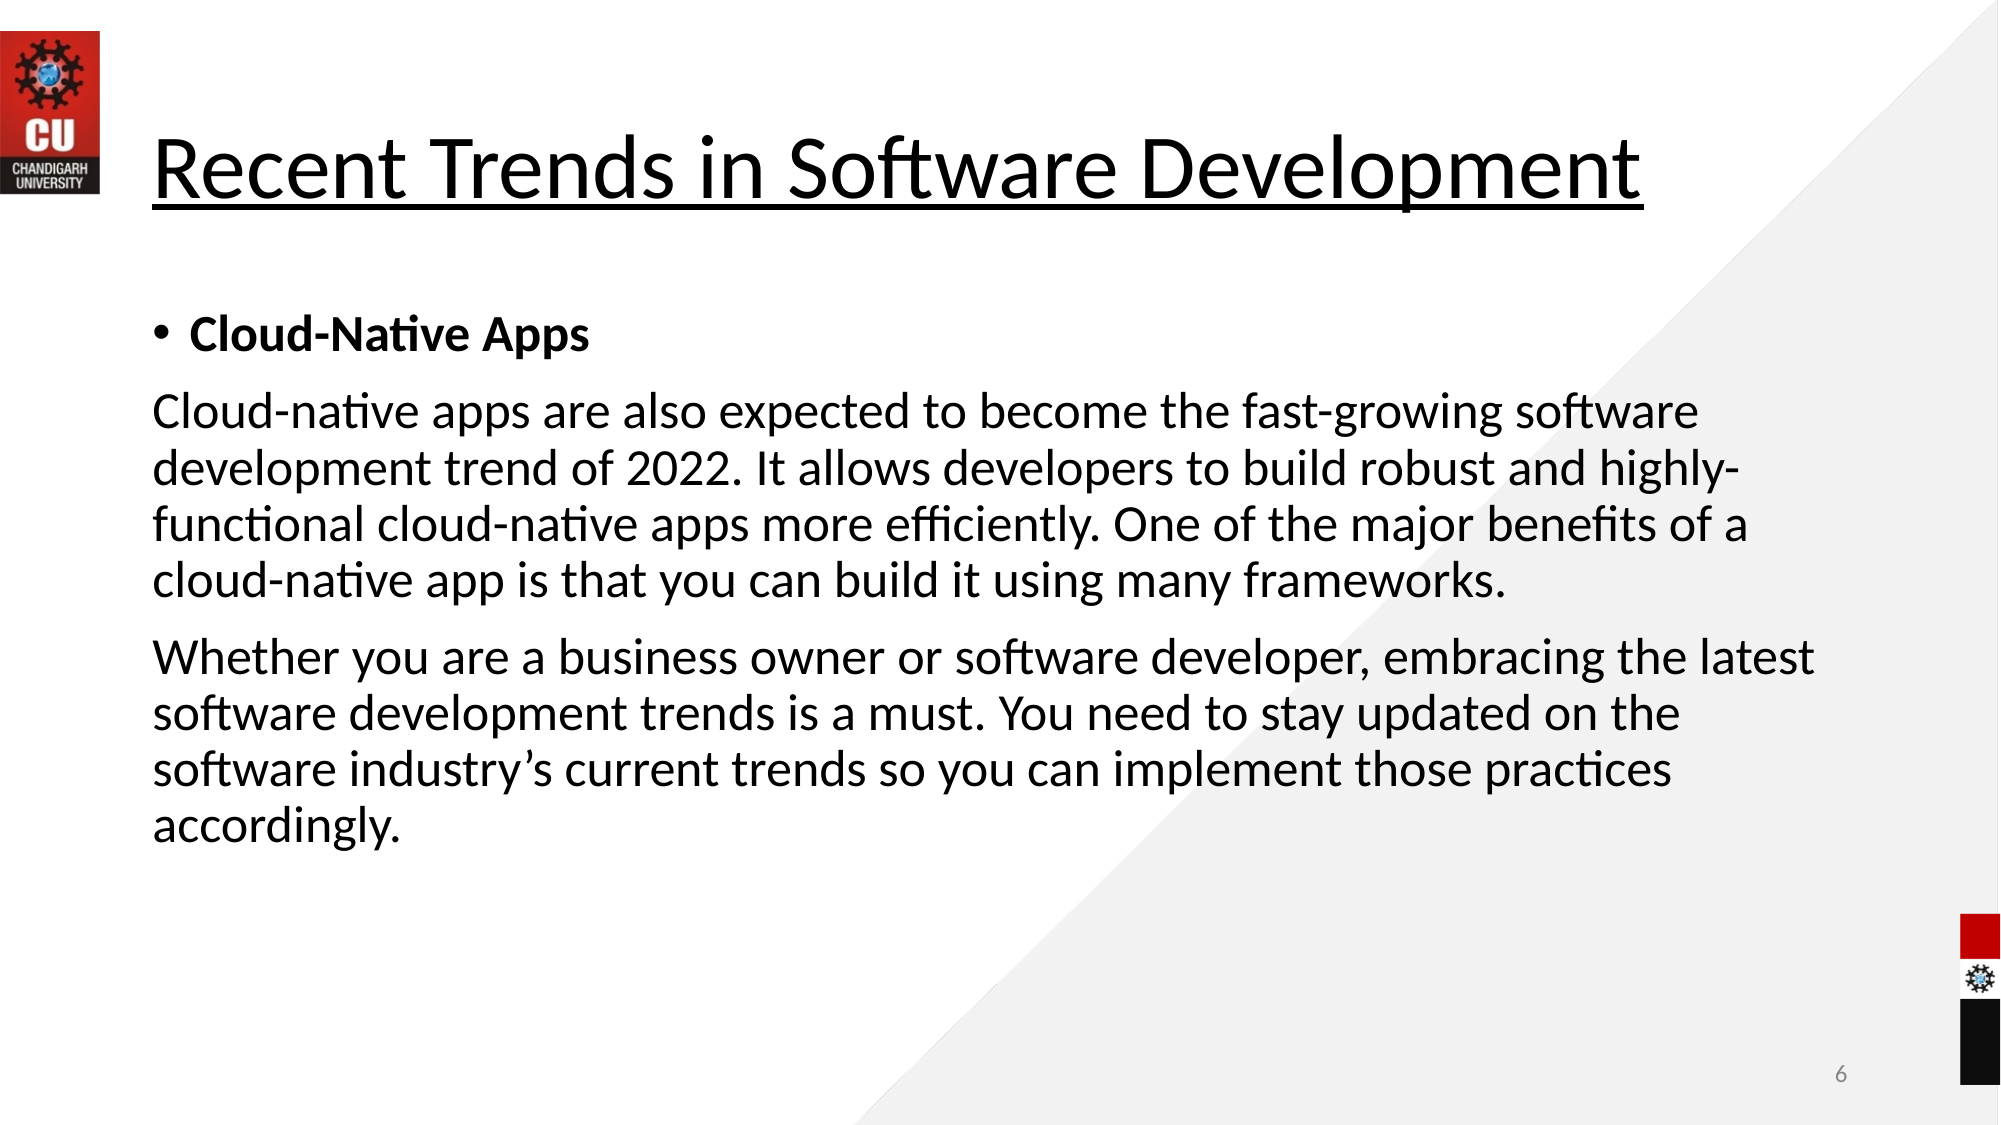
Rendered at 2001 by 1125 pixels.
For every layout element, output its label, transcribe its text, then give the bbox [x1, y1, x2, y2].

picture [0, 0, 2001, 1125]
slide_number ‹#› [1412, 1042, 1863, 1103]
list Cloud-Native Apps Cloud-native apps are also expected to become the fast-growing software development trend of 2022. It allows developers to build robust and highly-functional cloud-native apps more efficiently. One of the major benefits of a cloud-native app is that you can build it using many frameworks. Whether you are a business owner or software developer, embracing the latest software development trends is a must. You need to stay updated on the software industry’s current trends so you can implement those practices accordingly. [137, 299, 1863, 1014]
title Recent Trends in Software Development [137, 59, 1863, 278]
